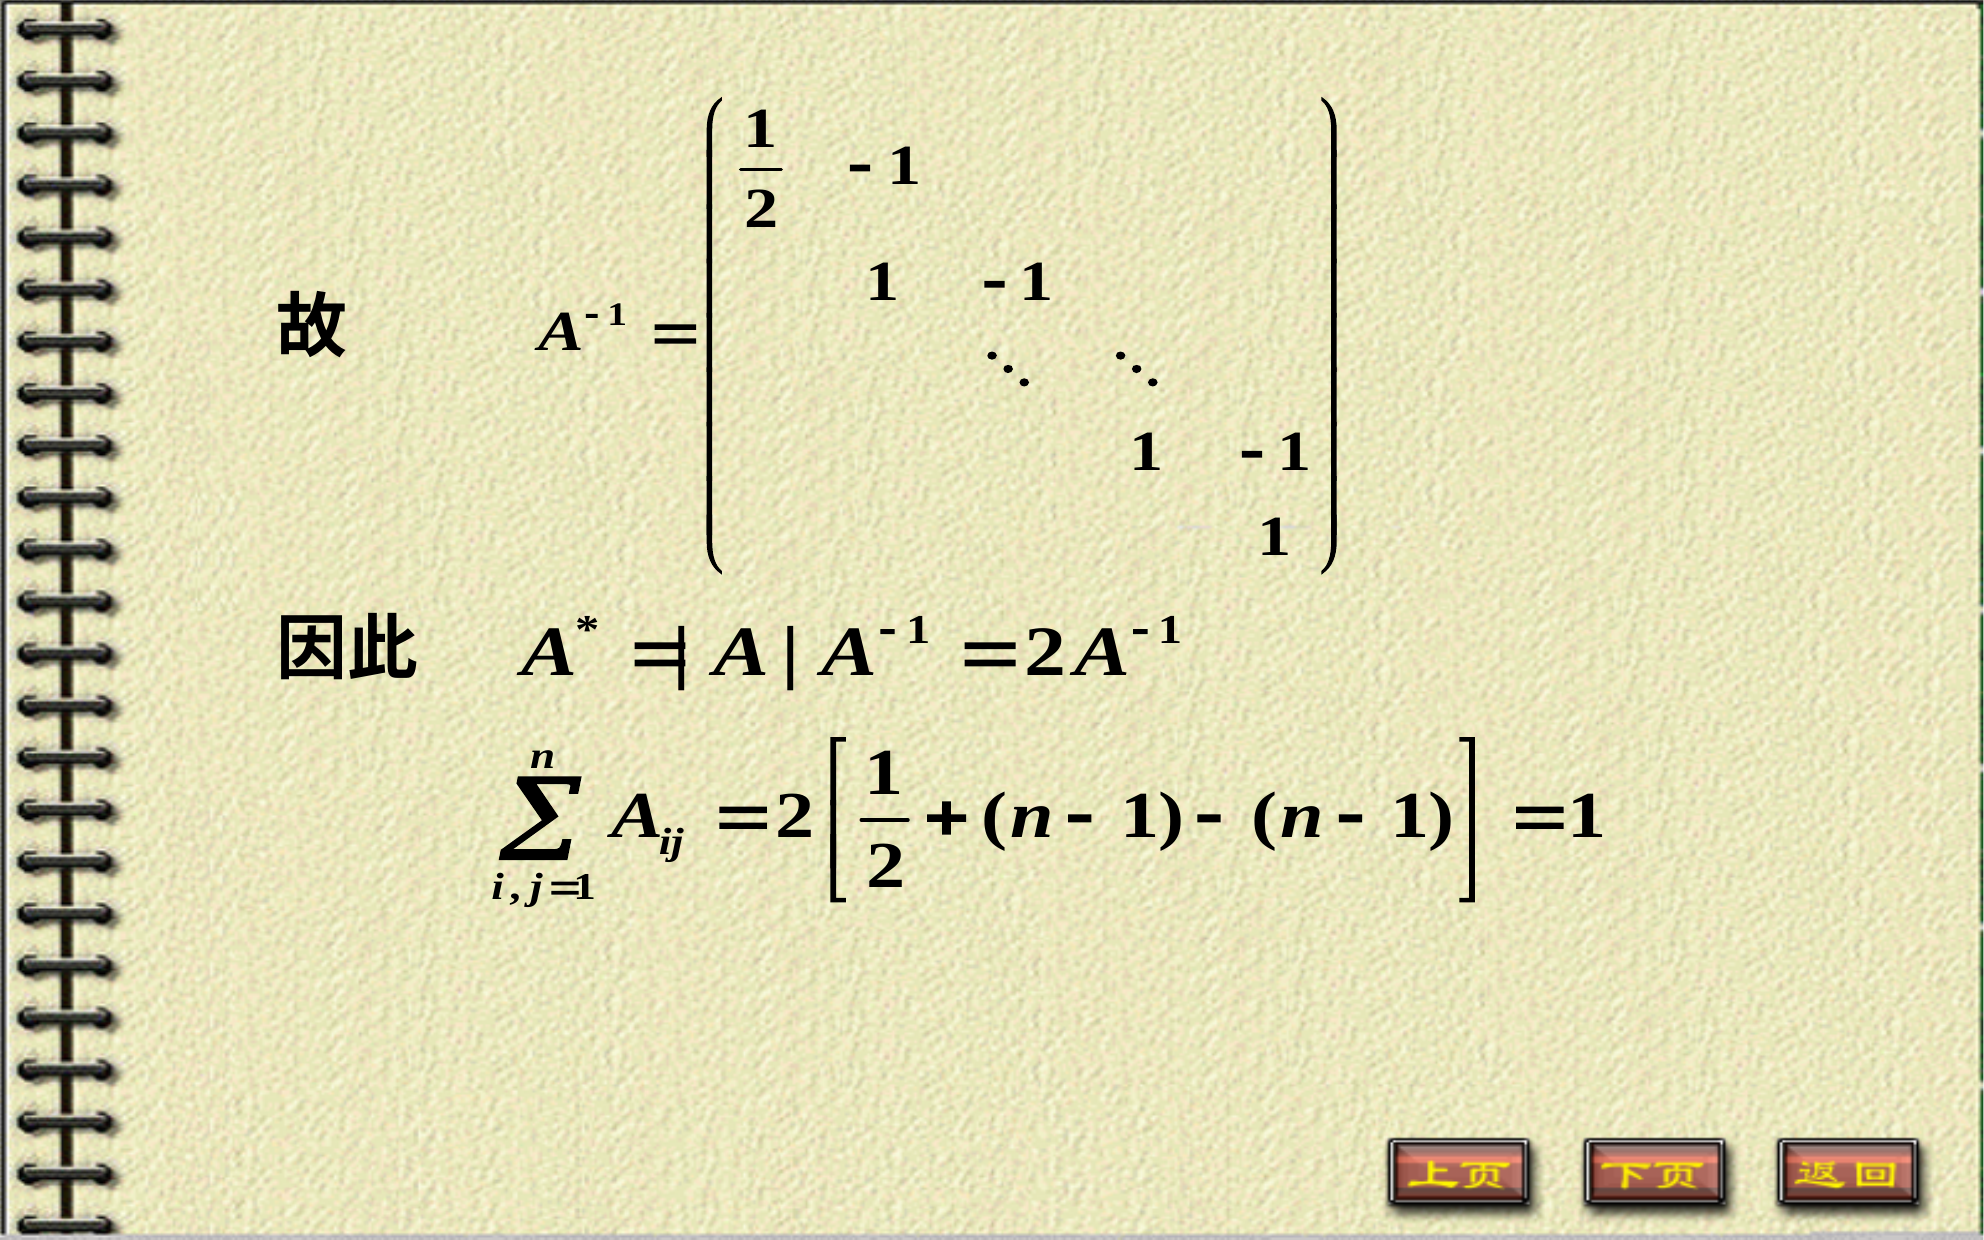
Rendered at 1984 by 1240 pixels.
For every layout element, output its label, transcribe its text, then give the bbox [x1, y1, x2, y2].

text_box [456, 722, 1617, 920]
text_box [522, 85, 1356, 583]
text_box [501, 598, 1196, 705]
picture [0, 0, 1984, 1240]
text_box 故 [258, 271, 366, 375]
text_box 因此 [258, 593, 438, 697]
